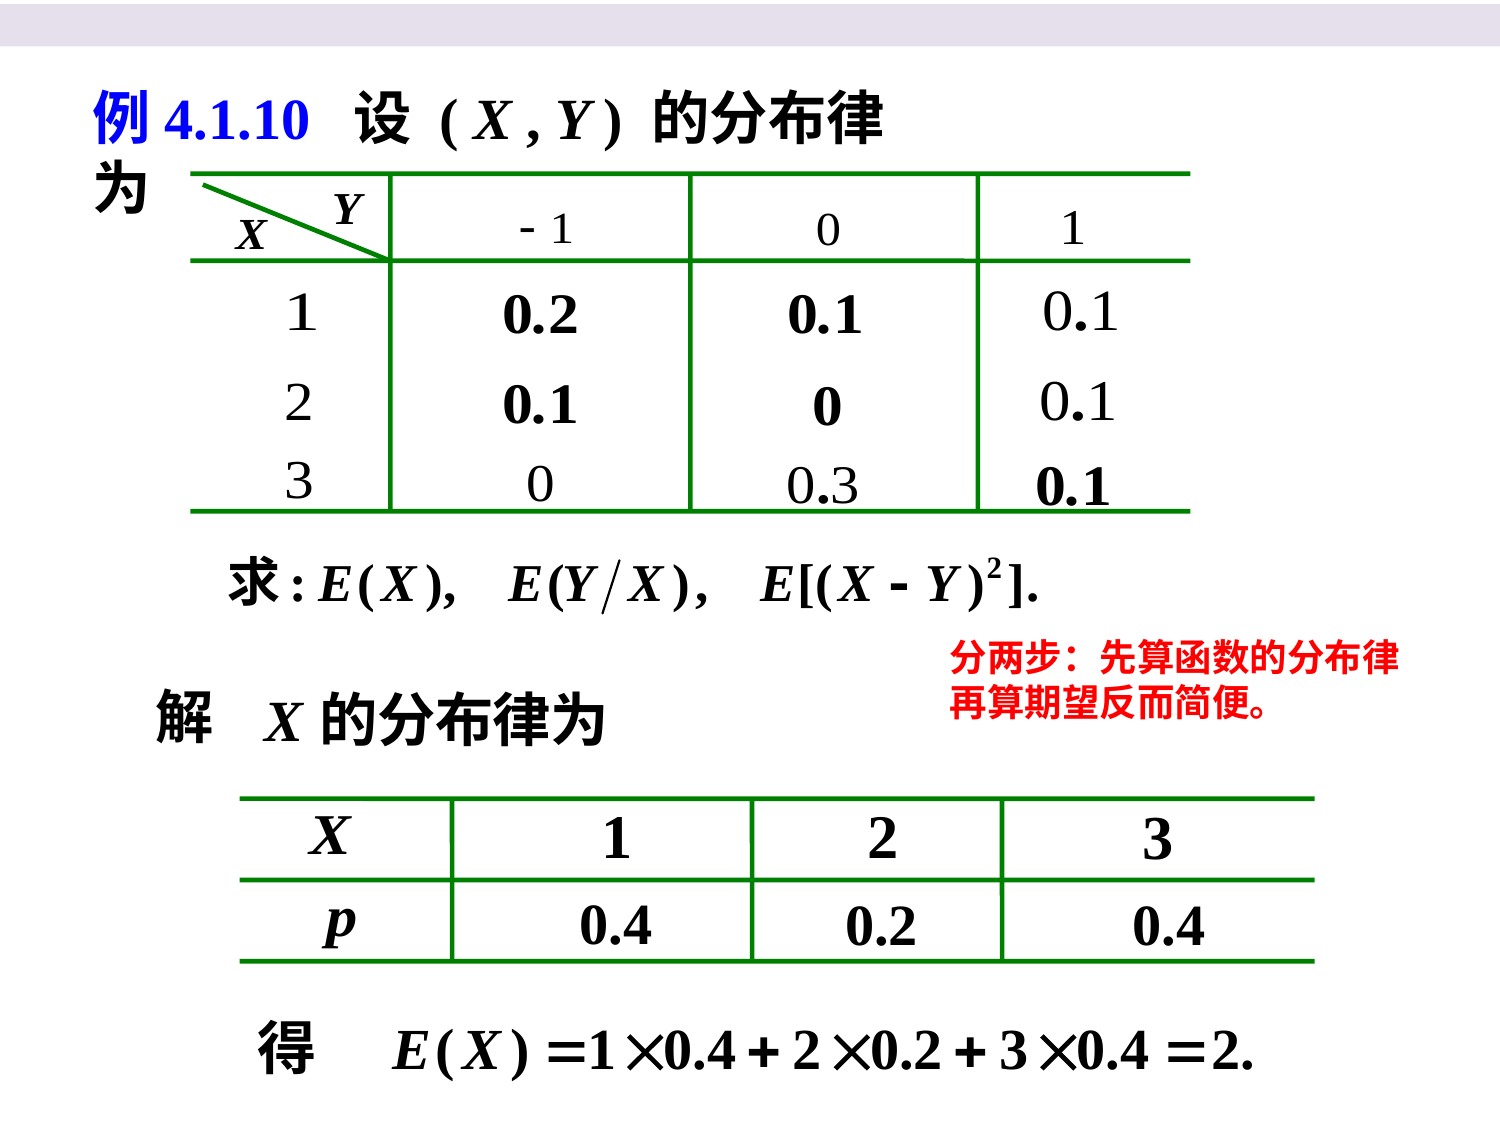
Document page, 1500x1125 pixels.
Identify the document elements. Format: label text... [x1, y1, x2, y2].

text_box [239, 798, 1315, 962]
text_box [190, 173, 1191, 518]
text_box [220, 543, 1048, 625]
text_box 例4.1.10 设 ( X , Y ) 的分布律为 [77, 73, 929, 229]
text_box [256, 1016, 1257, 1088]
text_box 分两步：先算函数的分布律再算期望反而简便。 [934, 626, 1435, 732]
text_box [140, 672, 633, 761]
